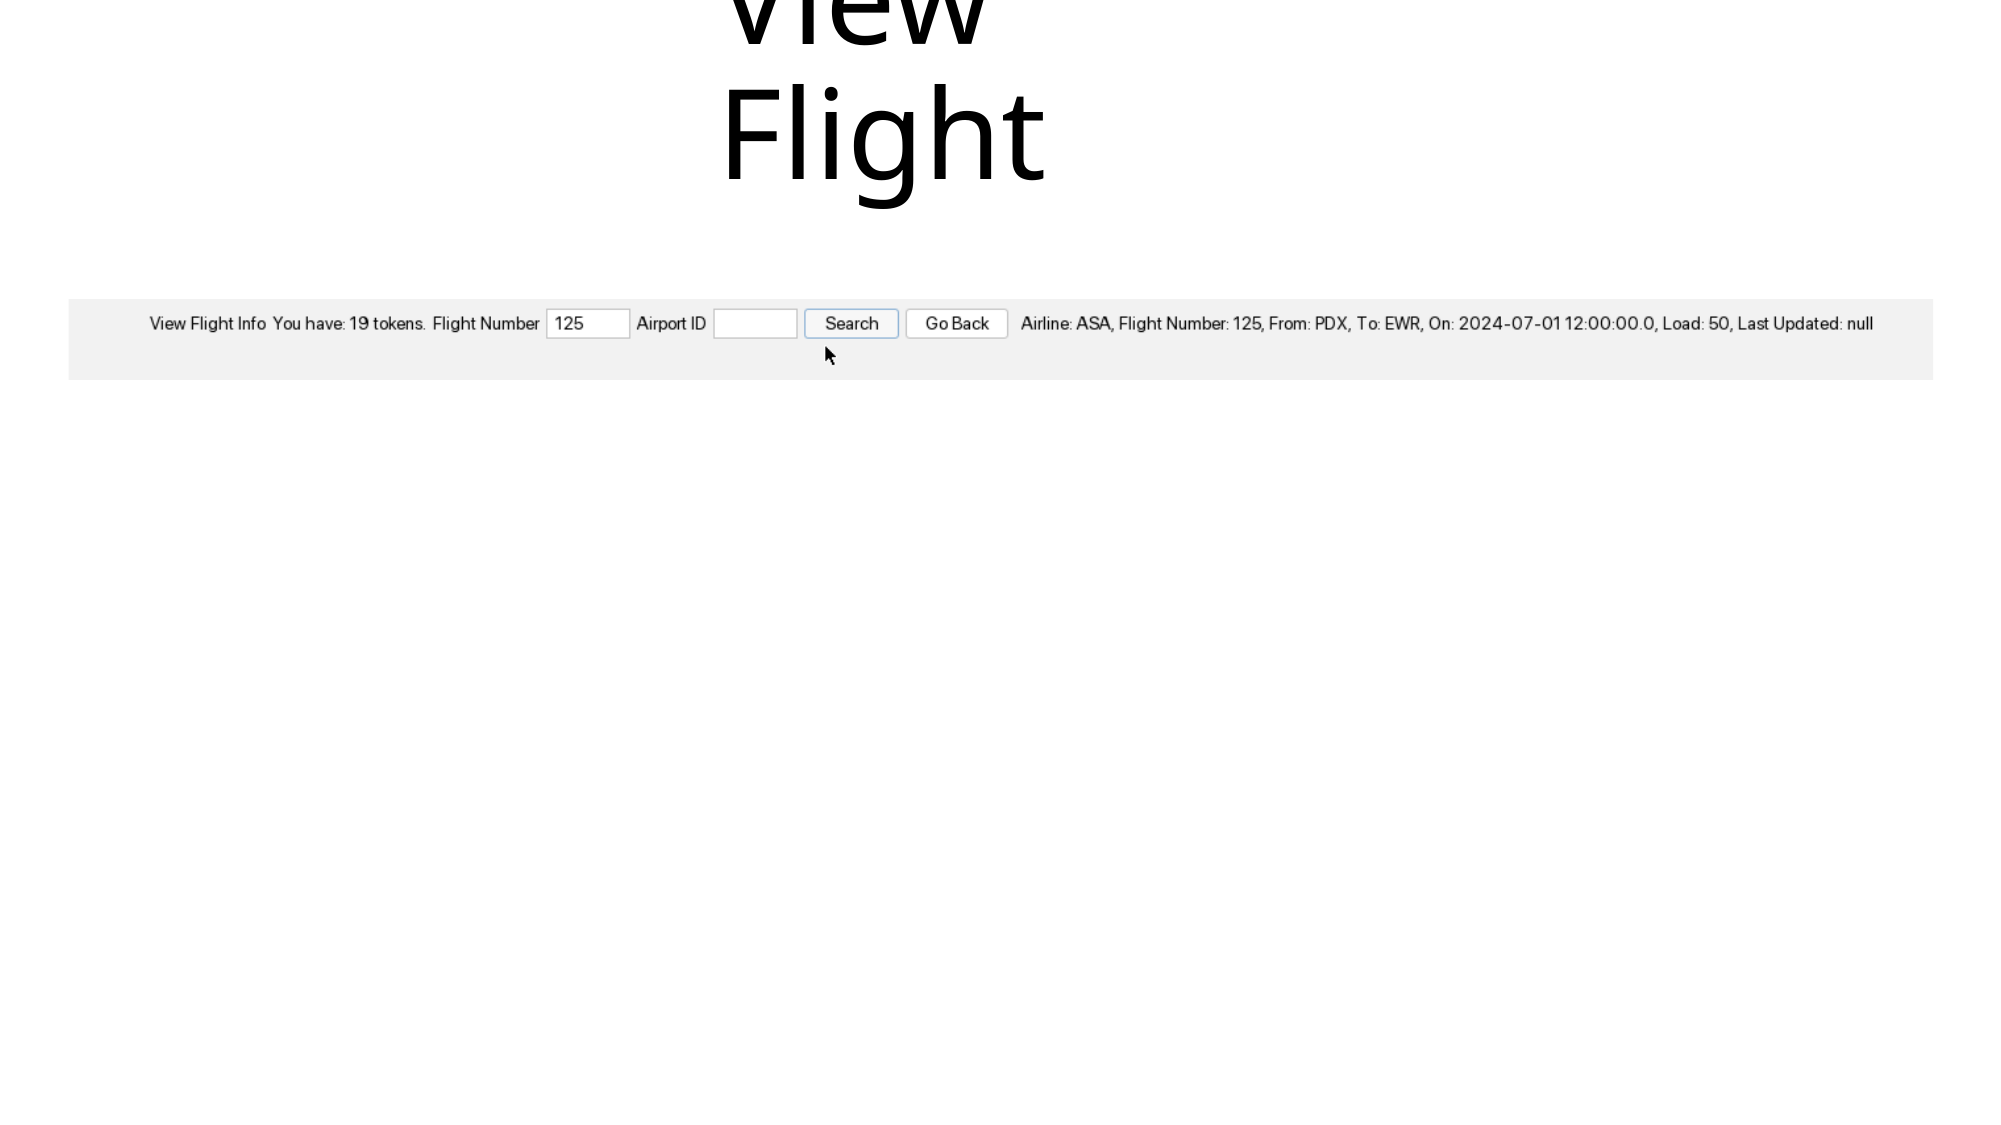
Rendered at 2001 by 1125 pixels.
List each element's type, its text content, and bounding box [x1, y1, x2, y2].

picture [68, 299, 1934, 380]
title View Flight [702, 37, 1298, 215]
